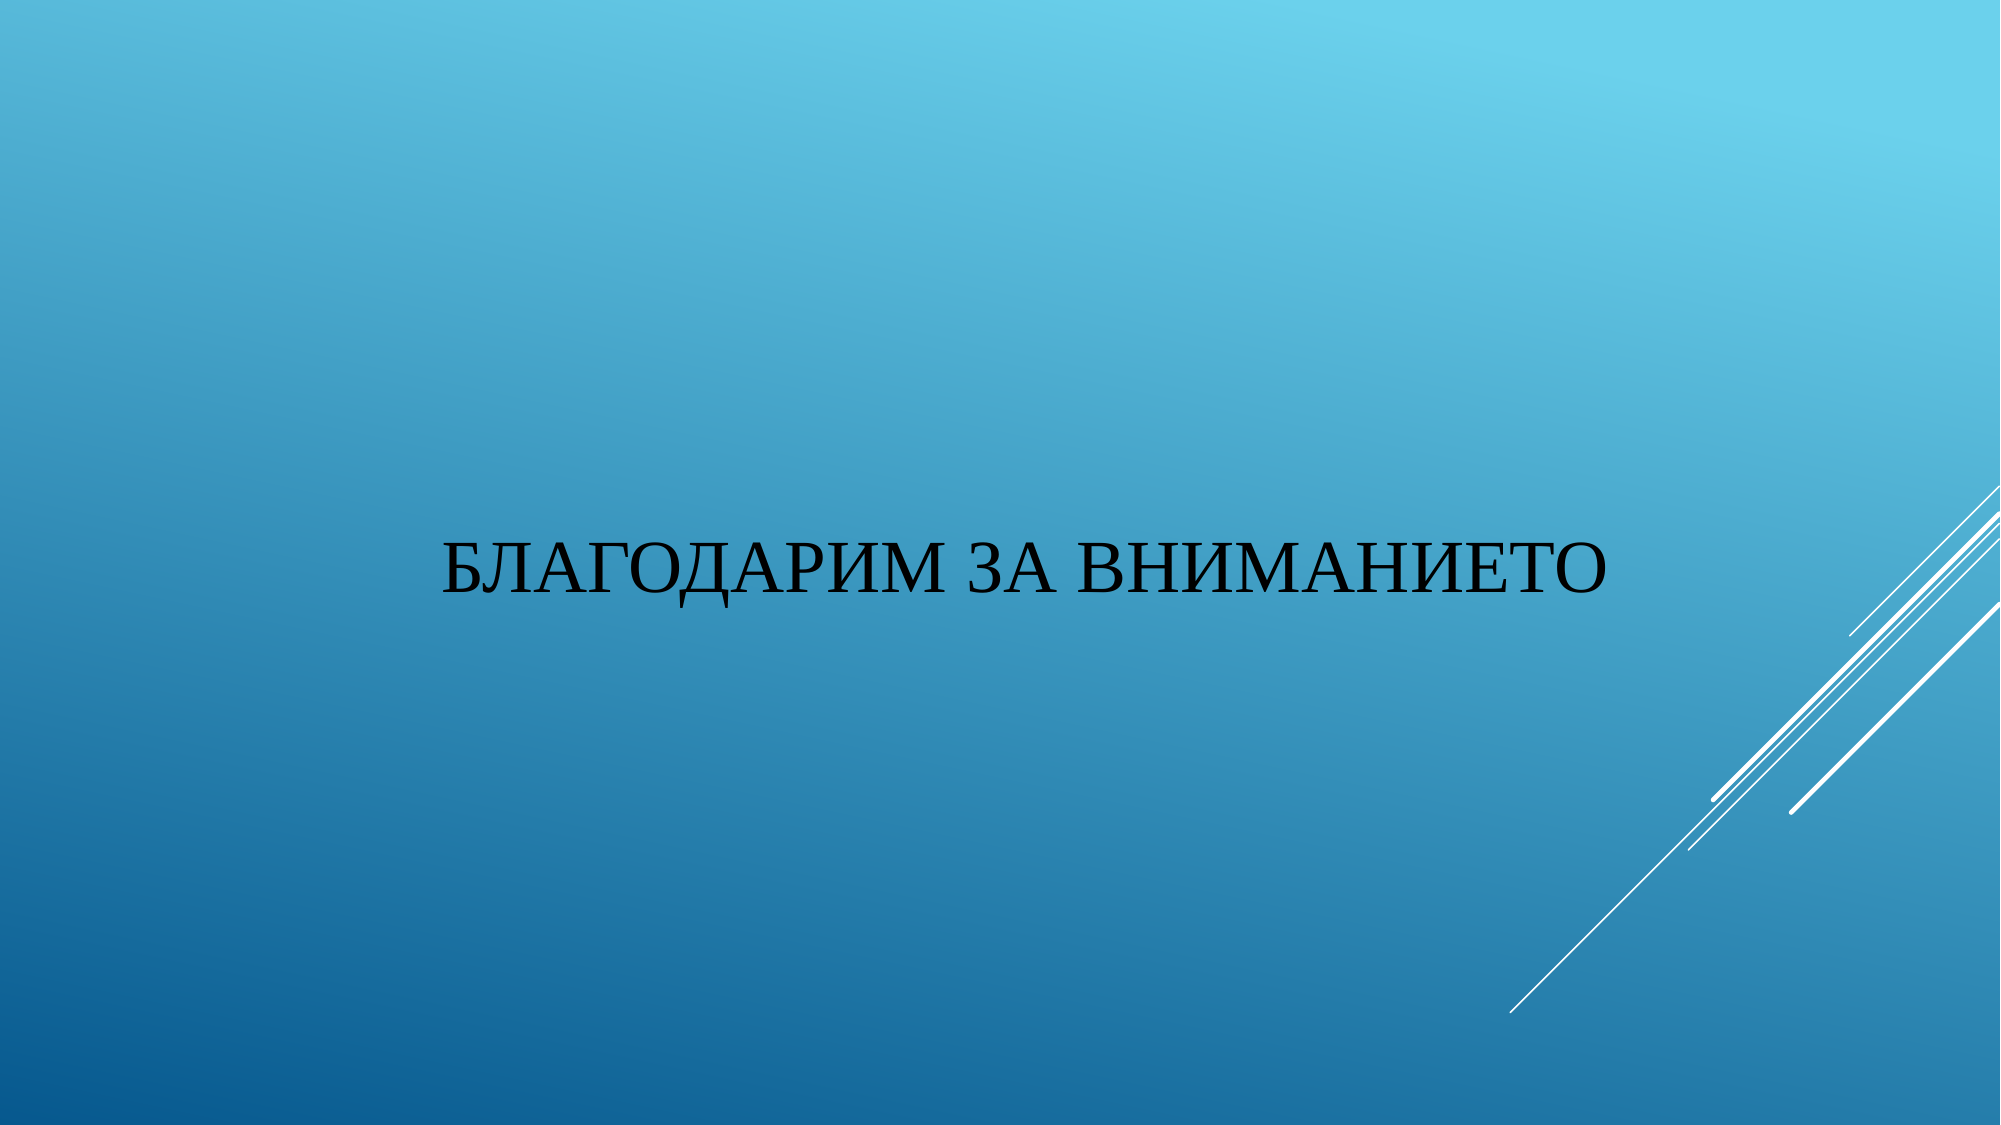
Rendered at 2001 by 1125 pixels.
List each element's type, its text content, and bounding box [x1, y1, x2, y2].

title Благодарим за вниманието [325, 438, 1726, 687]
